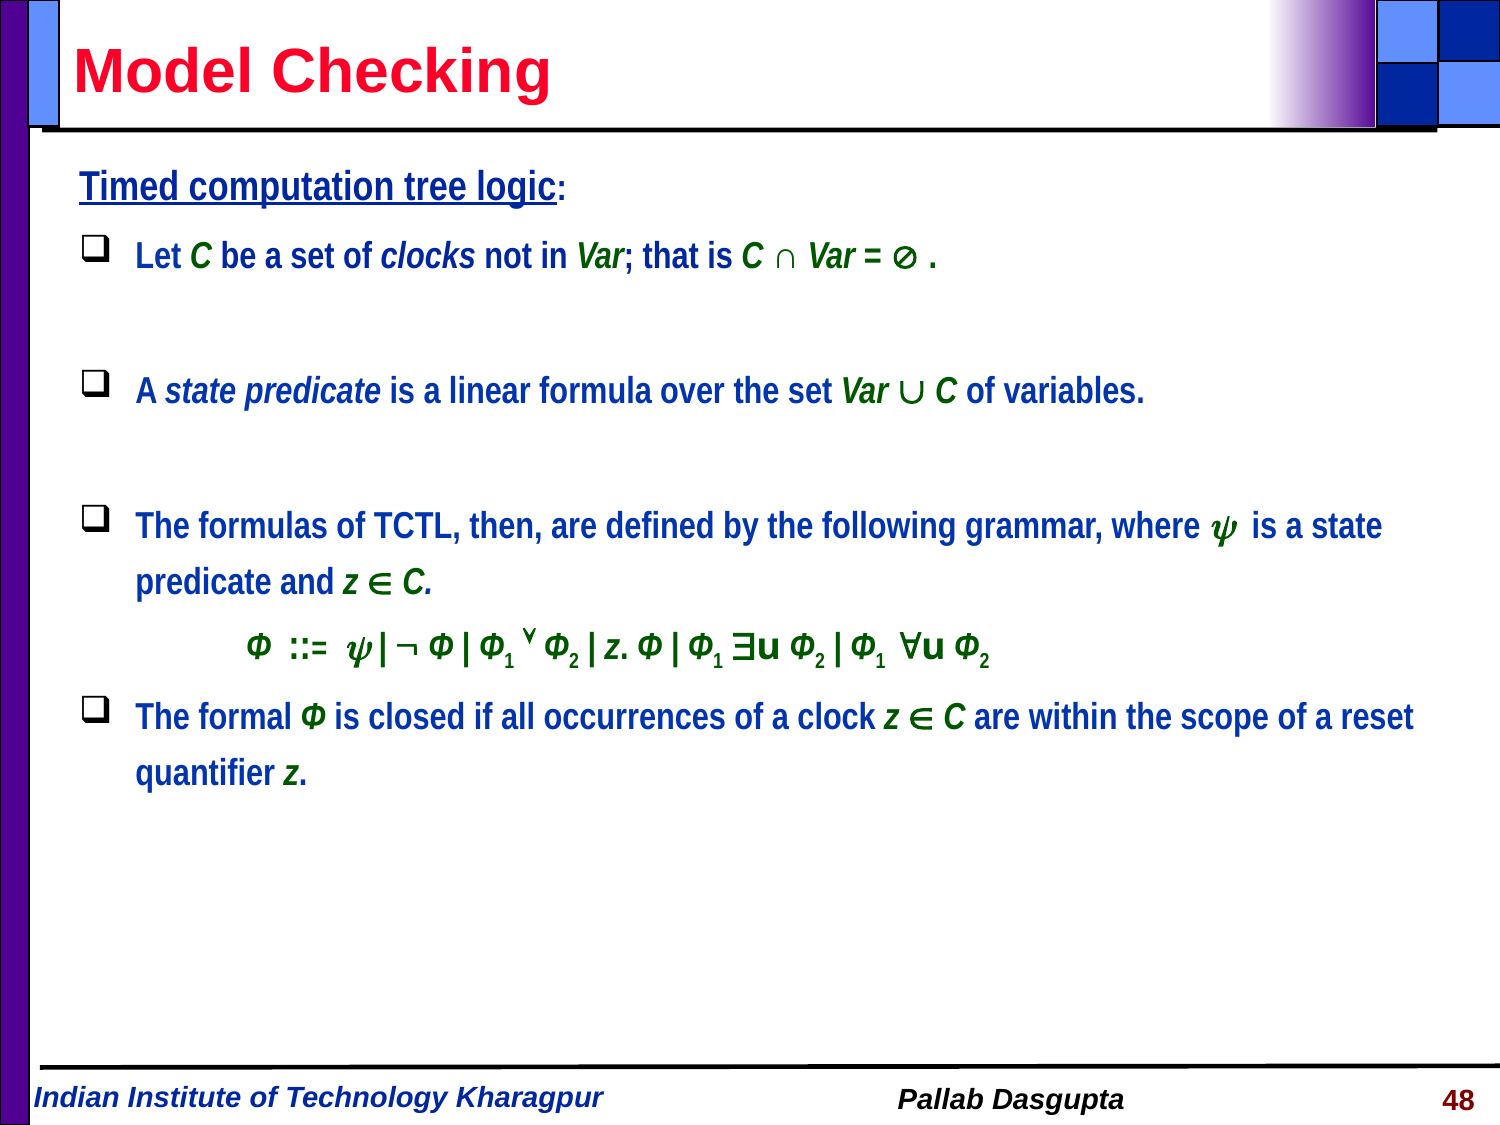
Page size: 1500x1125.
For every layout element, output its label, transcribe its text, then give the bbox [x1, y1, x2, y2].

title Model Checking [58, 21, 1296, 114]
text_box Φ ::=  |  Φ | Φ1  Φ2 | z. Φ | Φ1 u Φ2 | Φ1 u Φ2 [231, 610, 1280, 681]
list Timed computation tree logic: Let C be a set of clocks not in Var; that is C ∩ Var =  . A state predicate is a linear formula over the set Var  C of variables. The formulas of TCTL, then, are defined by the following grammar, where  is a state predicate and z  C. The formal Φ is closed if all occurrences of a clock z  C are within the scope of a reset quantifier z. [63, 137, 1439, 1100]
slide_number 48 [1227, 1073, 1491, 1125]
